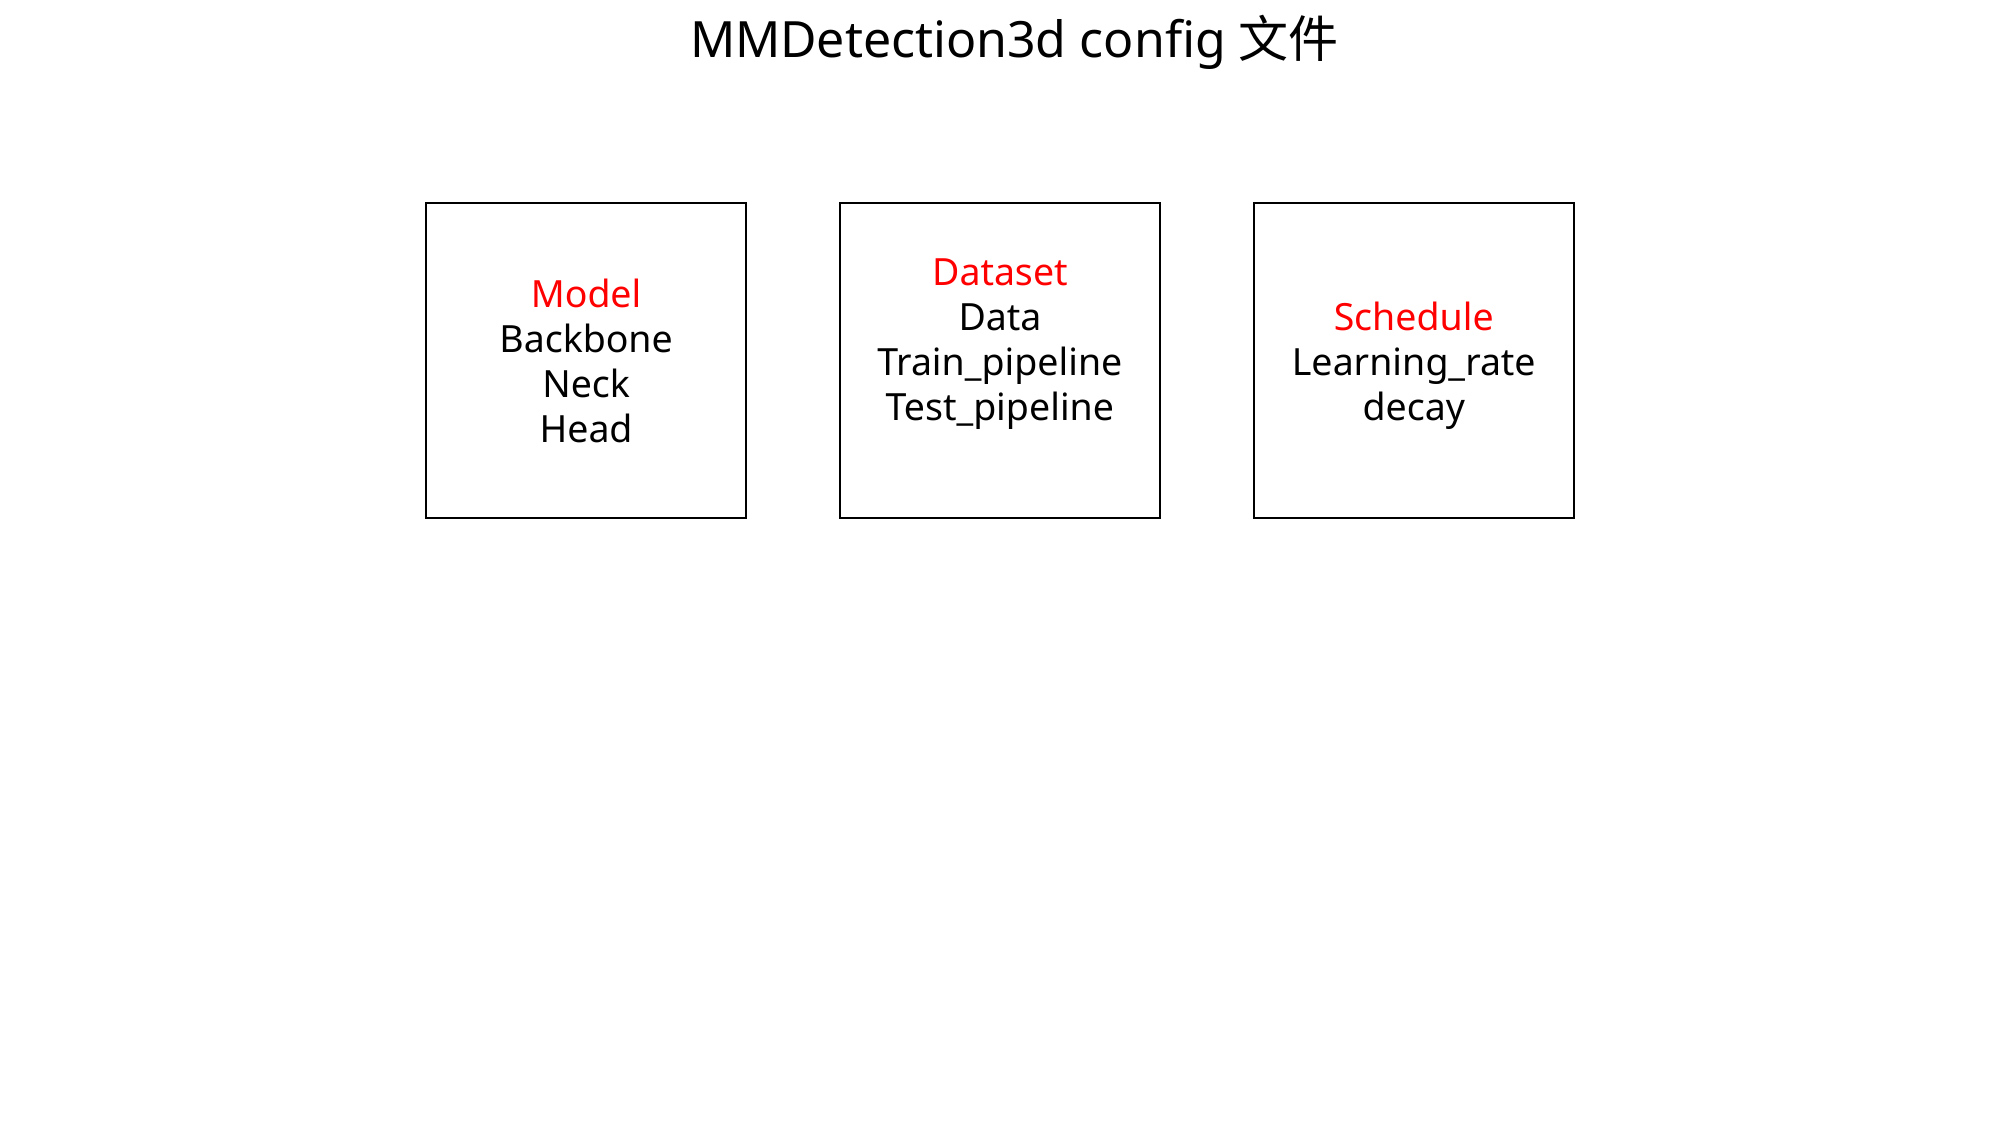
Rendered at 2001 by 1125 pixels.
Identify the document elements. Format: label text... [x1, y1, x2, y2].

text_box MMDetection3d config文件 [675, 0, 1353, 75]
text_box Dataset Data Train_pipeline Test_pipeline [839, 202, 1161, 519]
text_box Model Backbone Neck Head [425, 202, 747, 519]
text_box Schedule Learning_rate decay [1253, 202, 1575, 519]
